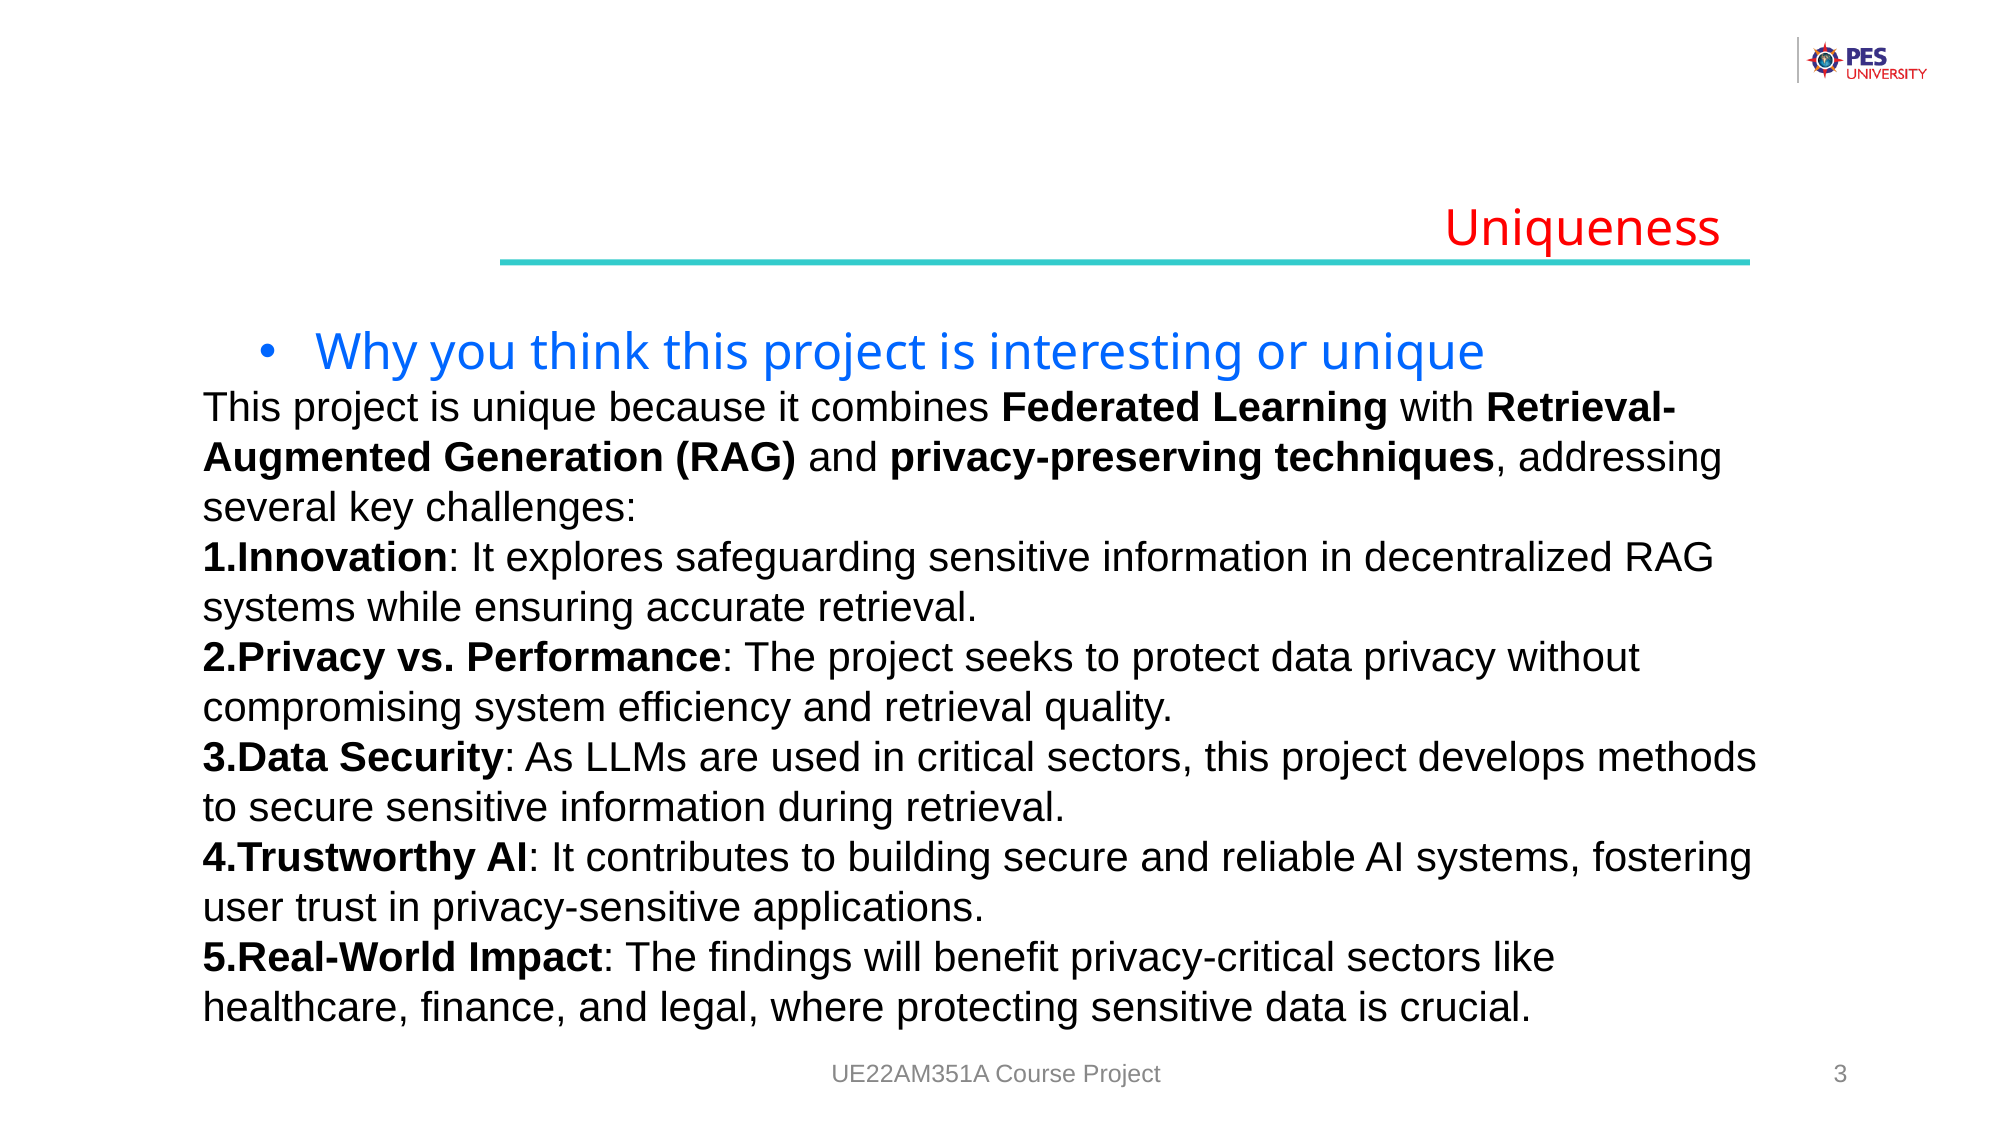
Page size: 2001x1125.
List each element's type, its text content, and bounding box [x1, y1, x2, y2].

text_box Why you think this project is interesting or unique This project is unique because it combines Federated Learning with Retrieval-Augmented Generation (RAG) and privacy-preserving techniques, addressing several key challenges: Innovation: It explores safeguarding sensitive information in decentralized RAG systems while ensuring accurate retrieval. Privacy vs. Performance: The project seeks to protect data privacy without compromising system efficiency and retrieval quality. Data Security: As LLMs are used in critical sectors, this project develops methods to secure sensitive information during retrieval. Trustworthy AI: It contributes to building secure and reliable AI systems, fostering user trust in privacy-sensitive applications. Real-World Impact: The findings will benefit privacy-critical sectors like healthcare, finance, and legal, where protecting sensitive data is crucial. [187, 312, 1788, 944]
footer UE22AM351A Course Project [662, 1042, 1338, 1103]
text_box [500, 259, 1750, 266]
slide_number ‹#› [1412, 1042, 1863, 1103]
text_box Uniqueness [687, 187, 1750, 263]
picture [1806, 41, 1927, 79]
